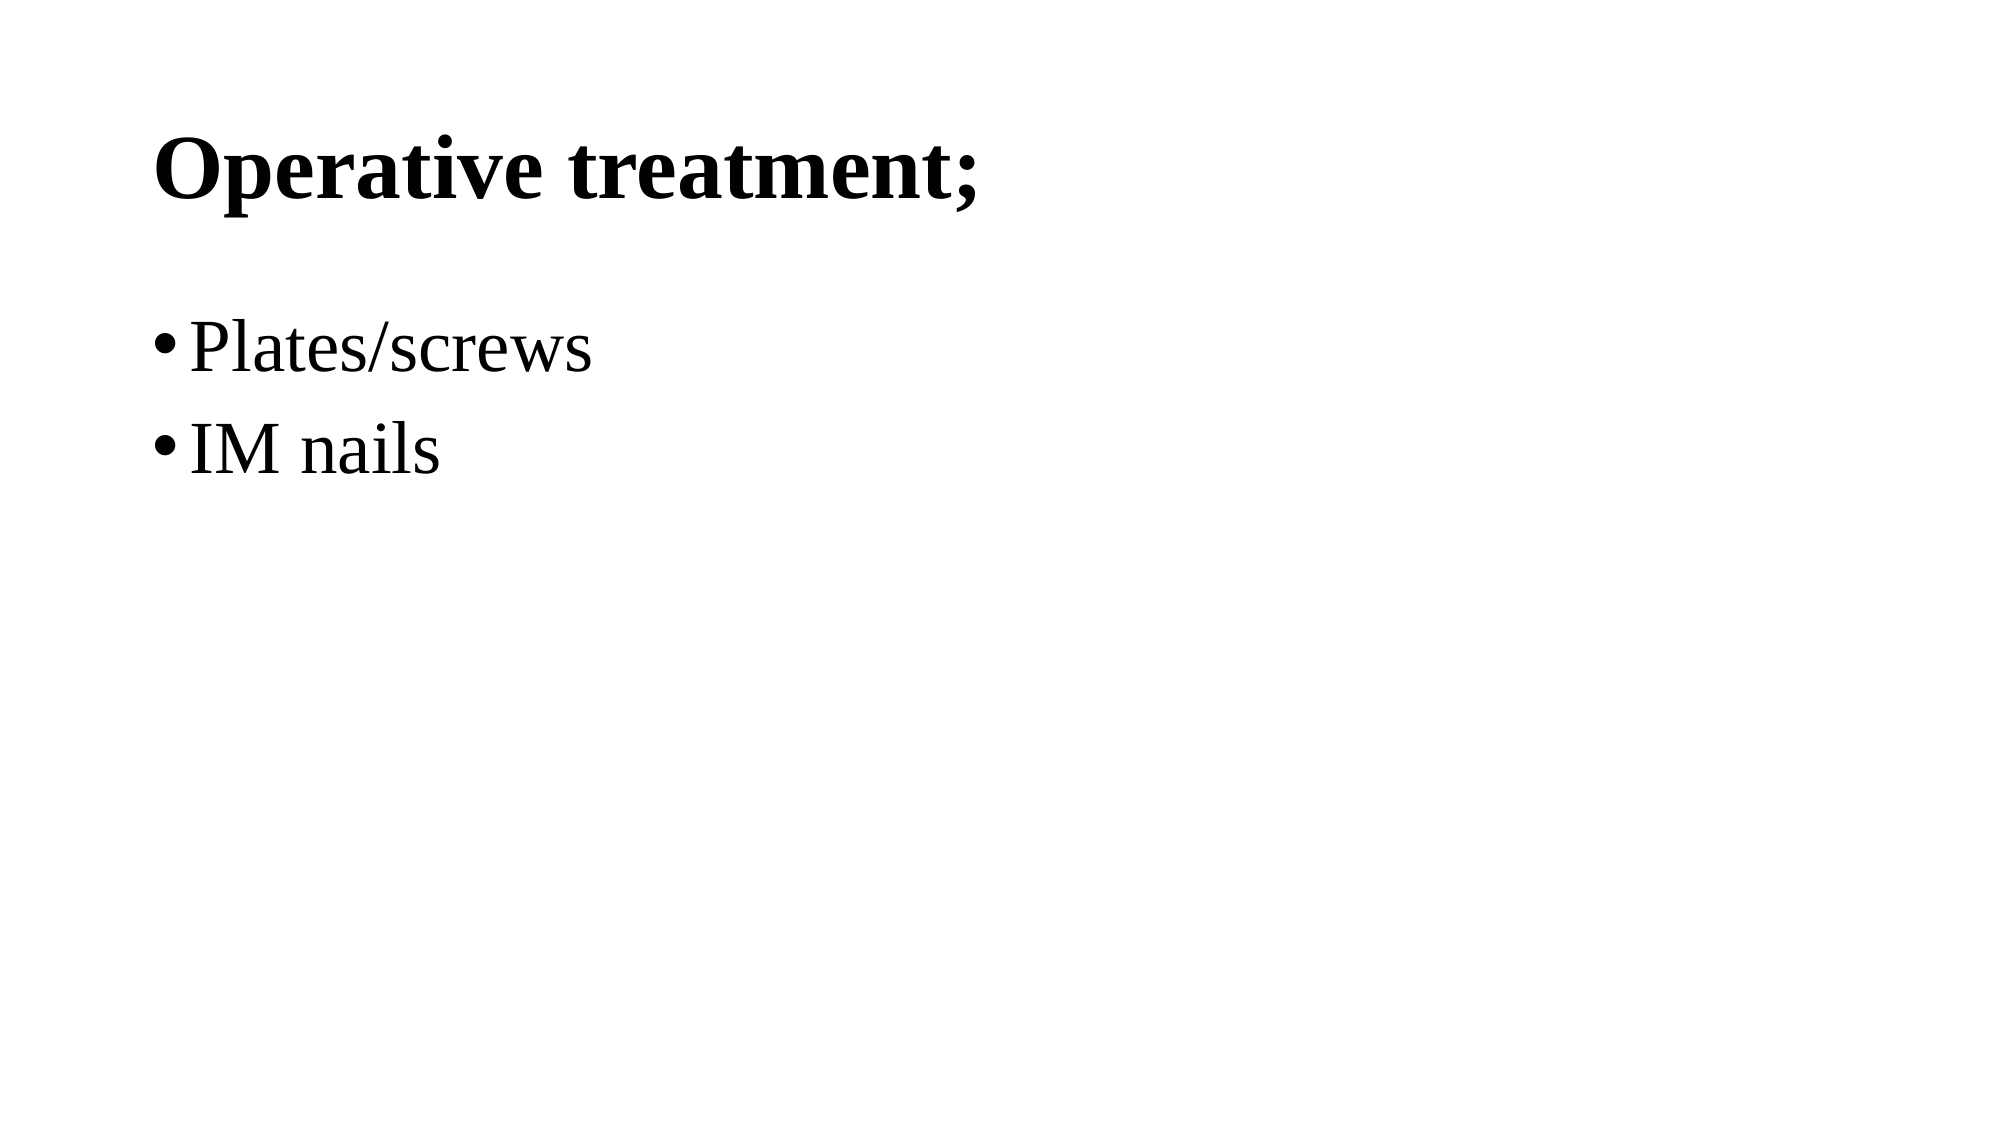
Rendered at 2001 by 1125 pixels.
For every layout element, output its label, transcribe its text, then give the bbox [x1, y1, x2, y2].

list Plates/screws IM nails [137, 299, 1863, 1014]
title Operative treatment; [137, 59, 1863, 278]
